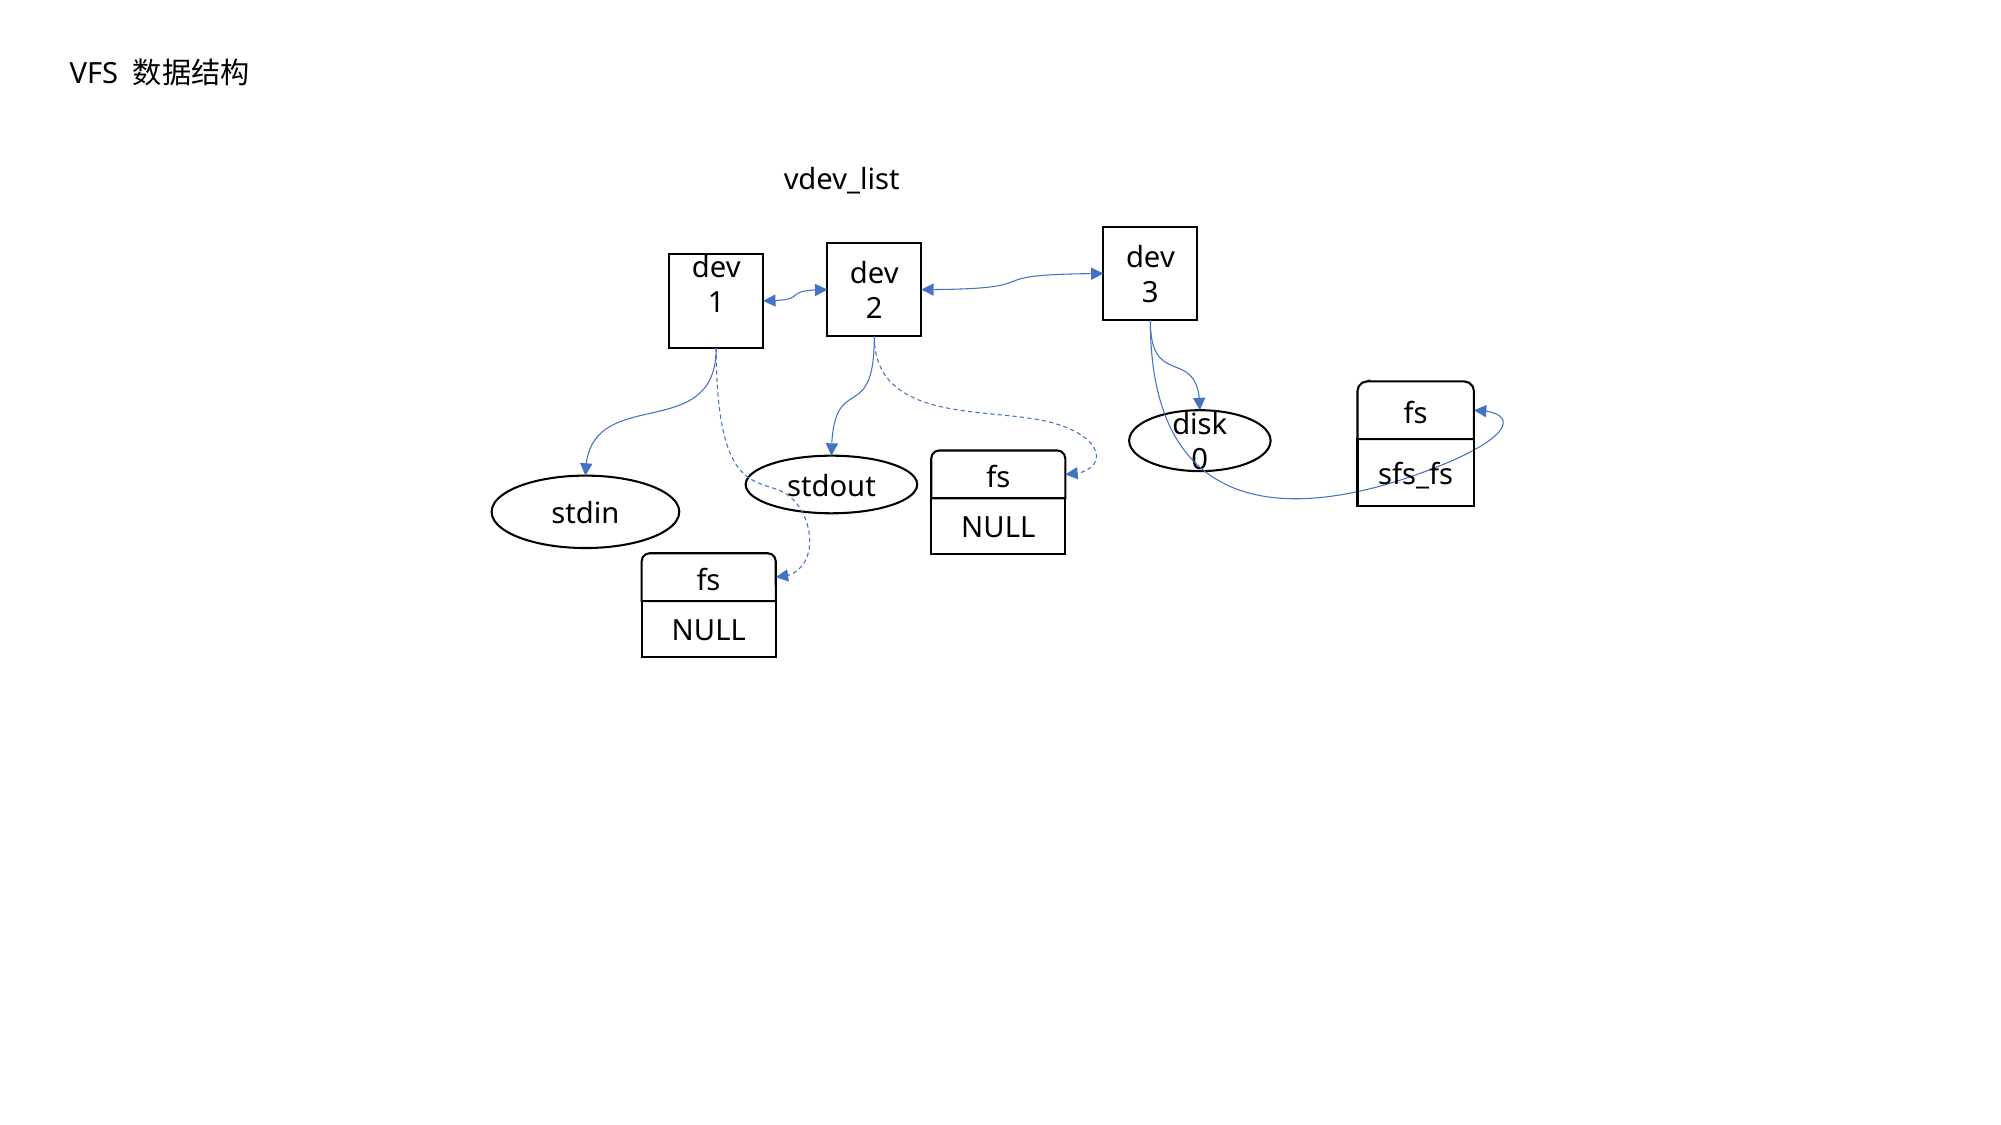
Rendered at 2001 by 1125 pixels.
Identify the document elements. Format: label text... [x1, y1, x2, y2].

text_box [491, 153, 1474, 657]
text_box VFS 数据结构 [54, 47, 492, 98]
